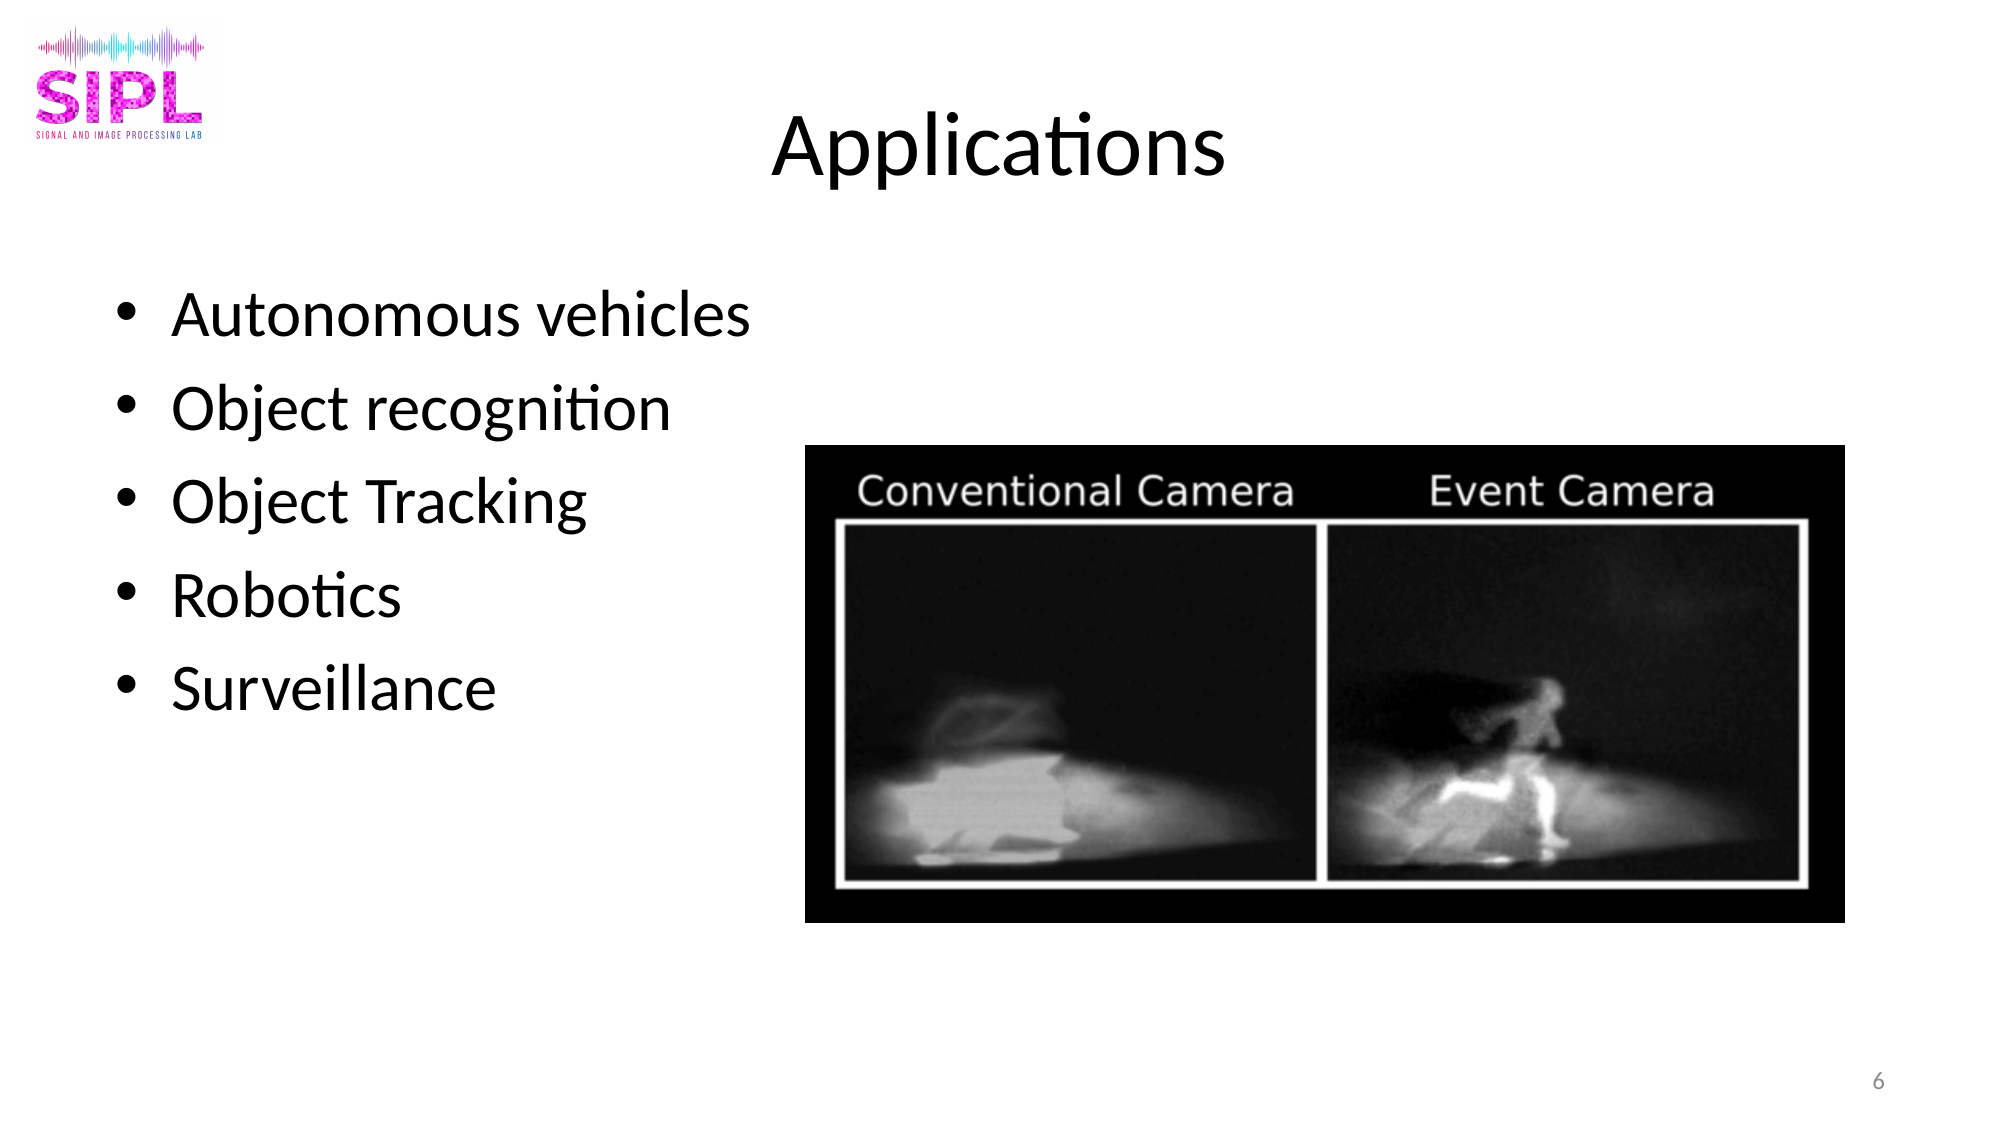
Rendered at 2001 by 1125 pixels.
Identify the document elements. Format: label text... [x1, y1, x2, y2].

title Applications [99, 45, 1900, 233]
picture [24, 15, 218, 144]
picture [805, 445, 1845, 923]
list Autonomous vehicles Object recognition Object Tracking Robotics Surveillance [99, 262, 1900, 1005]
slide_number 6 [1433, 1050, 1900, 1110]
